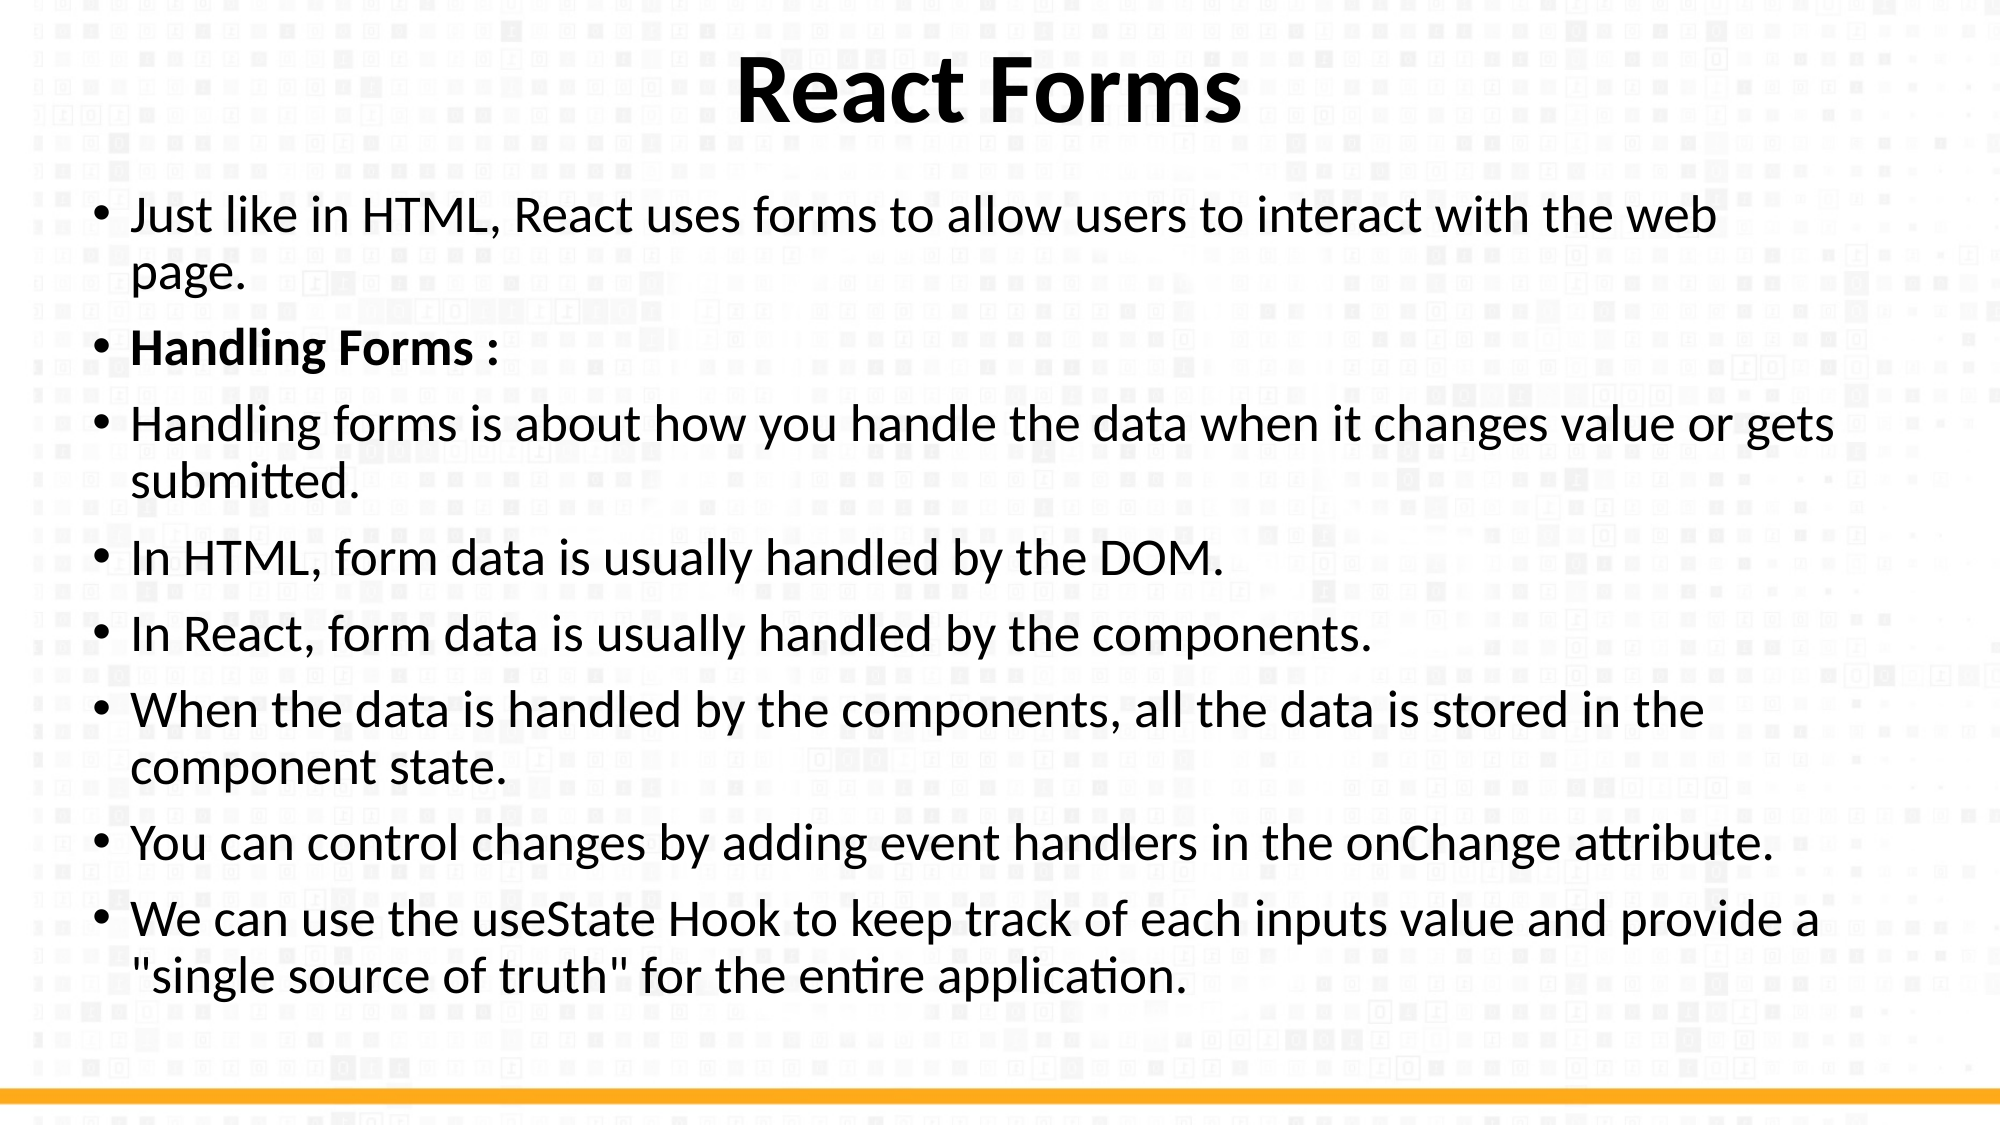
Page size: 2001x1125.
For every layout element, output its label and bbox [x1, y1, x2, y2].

list [0, 0, 2000, 1125]
